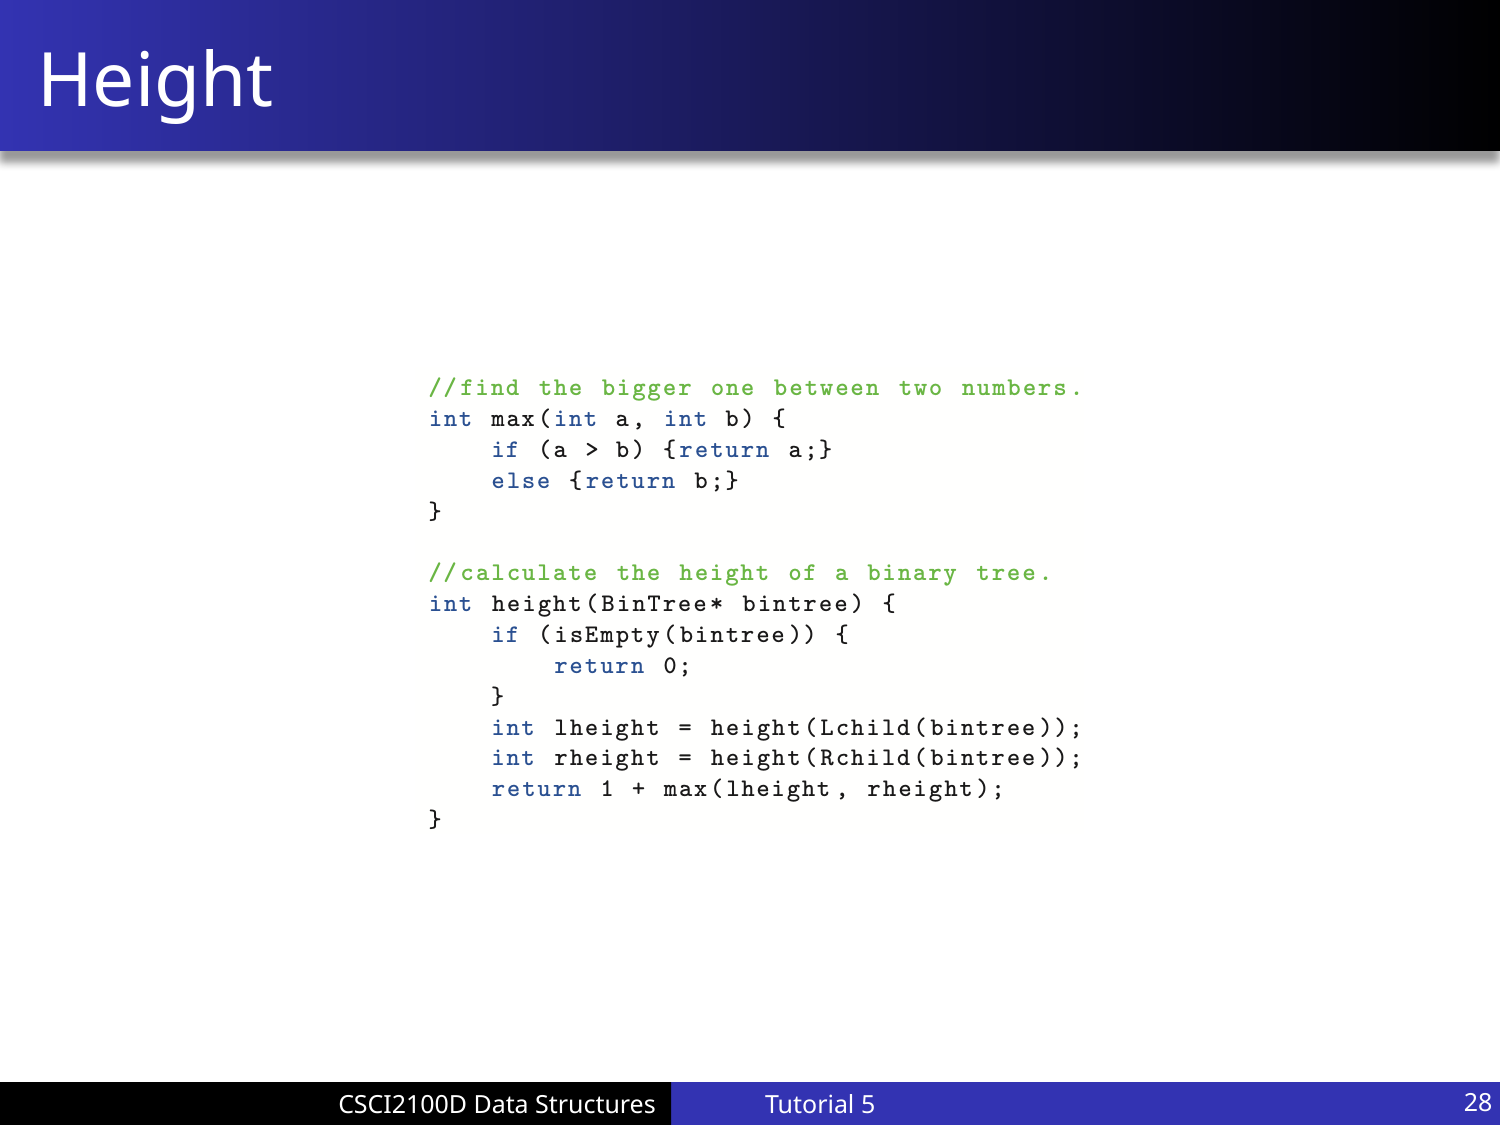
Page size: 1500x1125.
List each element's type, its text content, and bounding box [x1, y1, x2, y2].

text_box Tutorial 5 [757, 1081, 1404, 1125]
slide_number 28 [1451, 1078, 1500, 1125]
title Height [0, 1, 1500, 151]
picture [414, 365, 1086, 836]
